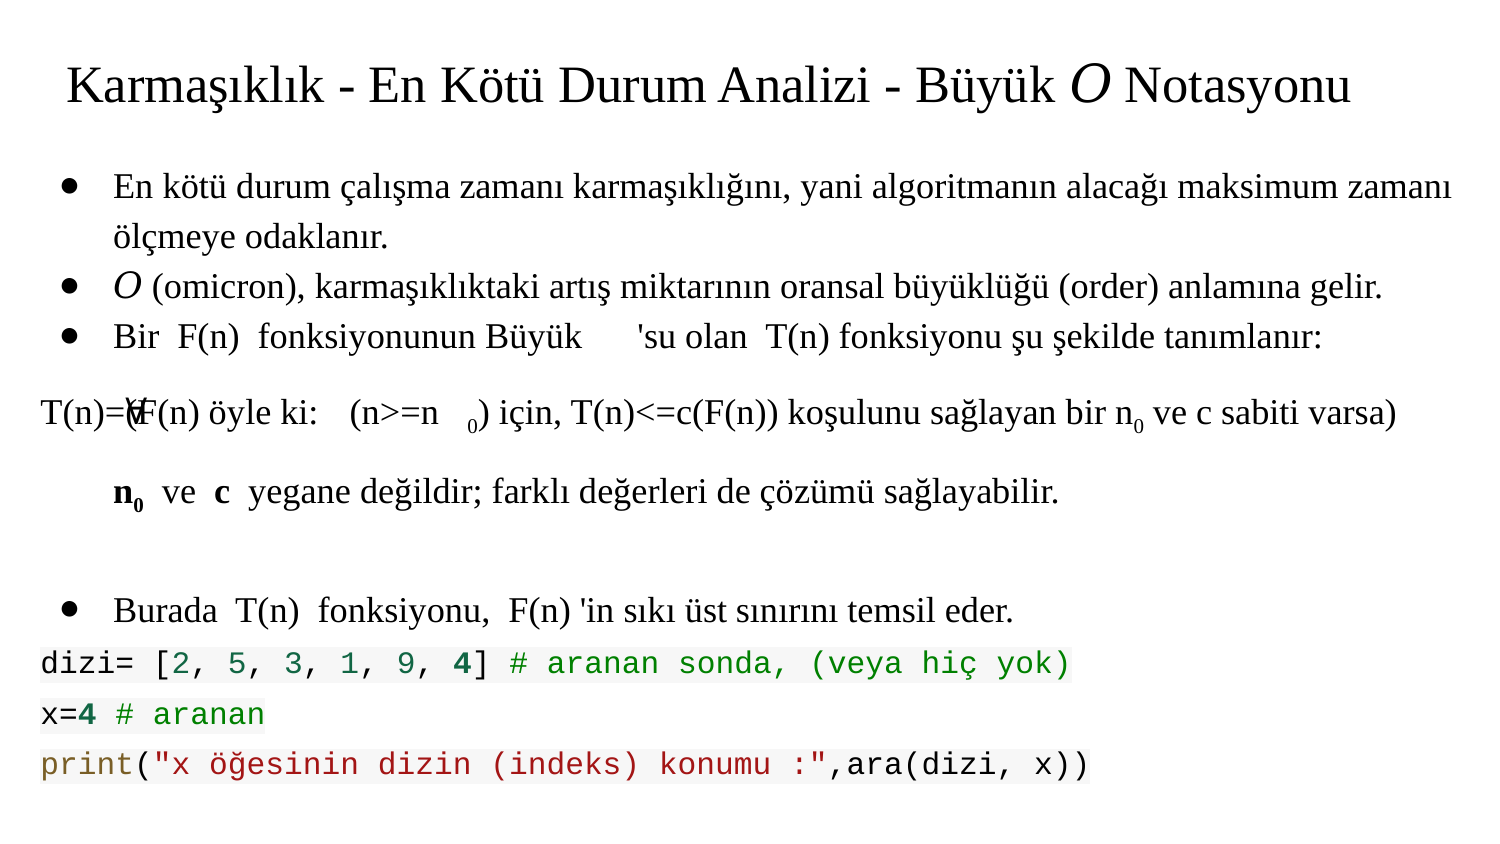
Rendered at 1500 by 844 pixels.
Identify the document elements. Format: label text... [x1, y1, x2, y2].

list En kötü durum çalışma zamanı karmaşıklığını, yani algoritmanın alacağı maksimum zamanı ölçmeye odaklanır. 𝛰 (omicron), karmaşıklıktaki artış miktarının oransal büyüklüğü (order) anlamına gelir. Bir F(n) fonksiyonunun Büyük 𝛰 'su olan T(n) fonksiyonu şu şekilde tanımlanır: T(n)=𝛰(F(n) öyle ki: ∀(n>=n0) için, T(n)<=c(F(n)) koşulunu sağlayan bir n0 ve c sabiti varsa) n0 ve c yegane değildir; farklı değerleri de çözümü sağlayabilir. Burada T(n) fonksiyonu, F(n) 'in sıkı üst sınırını temsil eder. dizi= [2, 5, 3, 1, 9, 4] # aranan sonda, (veya hiç yok) x=4 # aranan print("x öğesinin dizin (indeks) konumu :",ara(dizi, x)) [25, 140, 1475, 800]
title Karmaşıklık - En Kötü Durum Analizi - Büyük 𝛰 Notasyonu [51, 35, 1449, 130]
